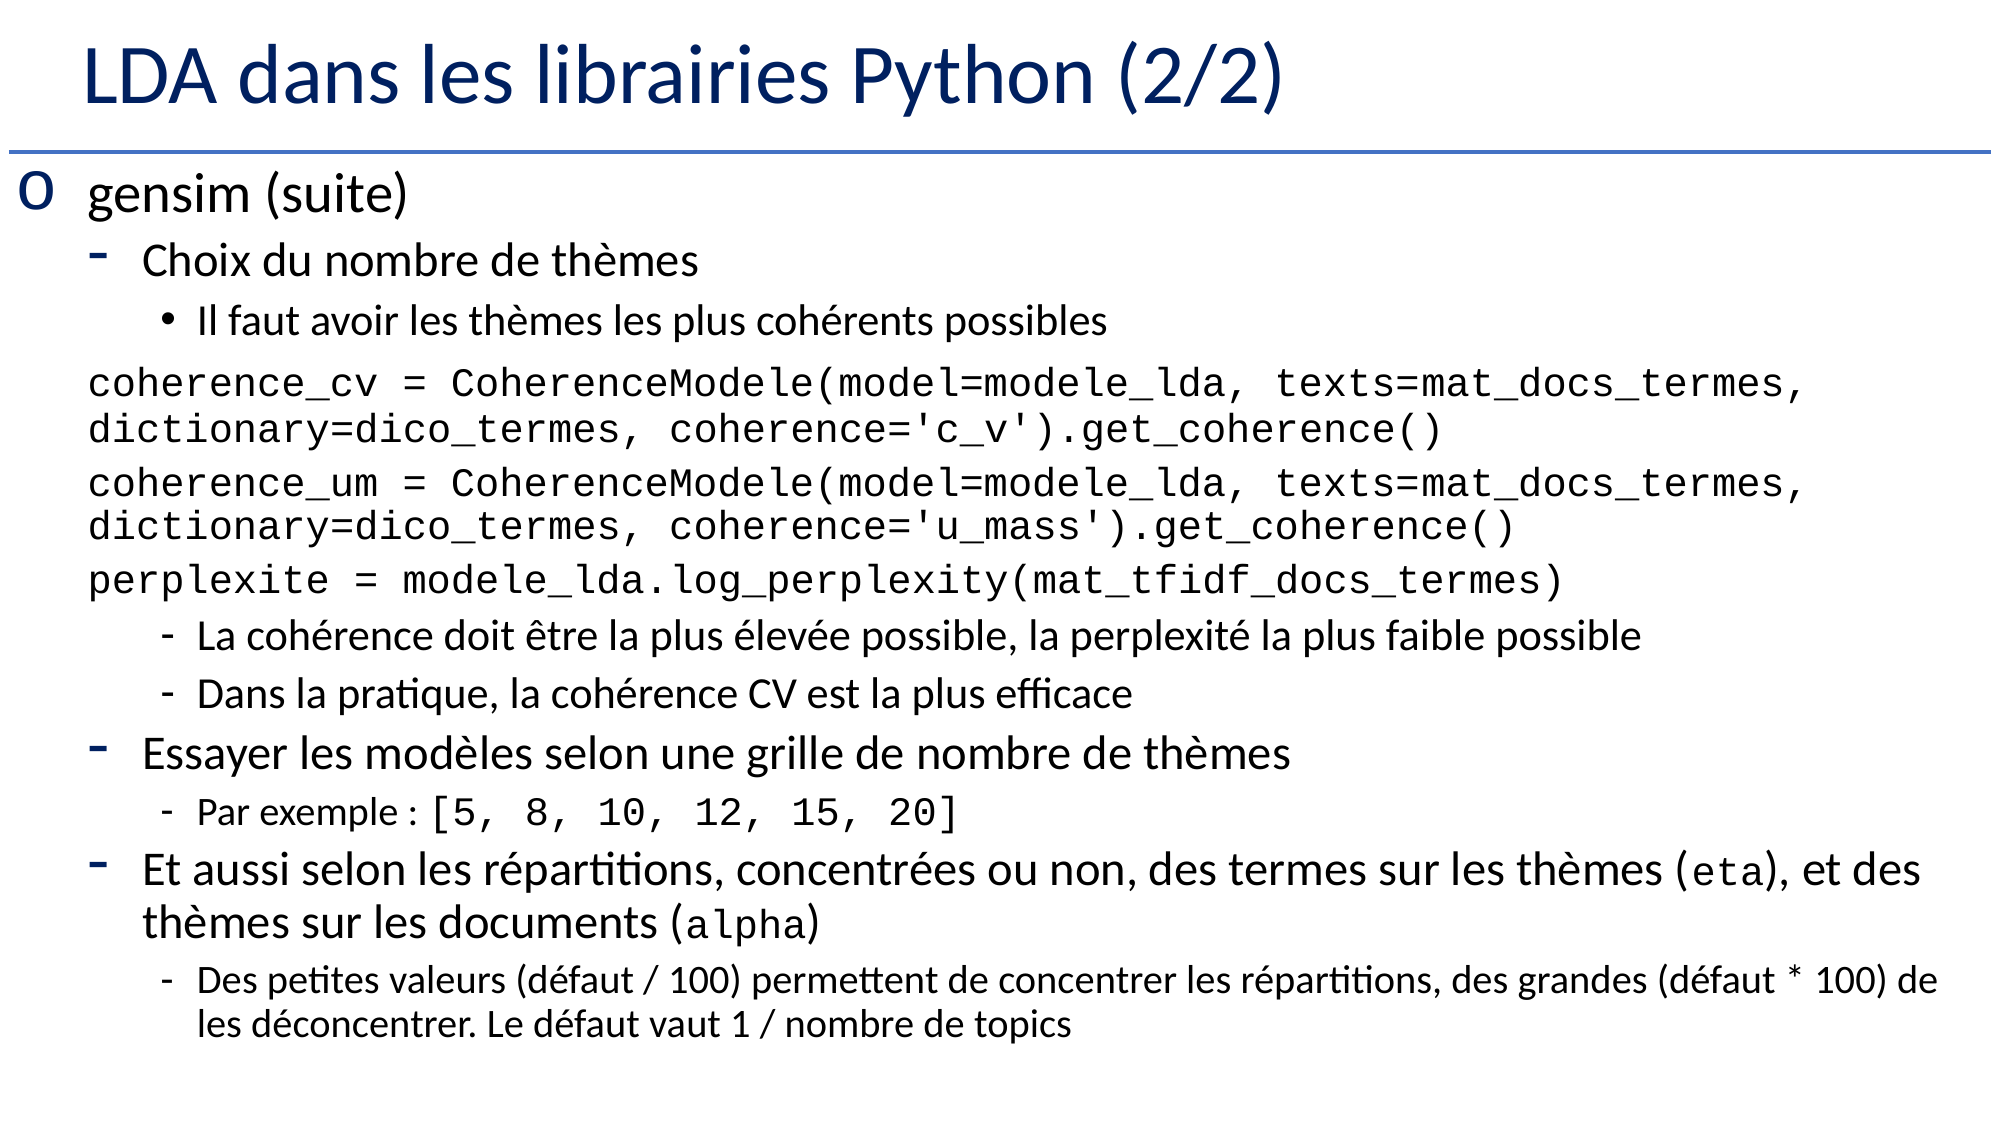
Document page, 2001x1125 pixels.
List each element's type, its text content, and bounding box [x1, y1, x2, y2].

title LDA dans les librairies Python (2/2) [67, 22, 1946, 131]
list gensim (suite) Choix du nombre de thèmes Il faut avoir les thèmes les plus cohérents possibles coherence_cv = CoherenceModele(model=modele_lda, texts=mat_docs_termes, dictionary=dico_termes, coherence='c_v').get_coherence() coherence_um = CoherenceModele(model=modele_lda, texts=mat_docs_termes, dictionary=dico_termes, coherence='u_mass').get_coherence() perplexite = modele_lda.log_perplexity(mat_tfidf_docs_termes) La cohérence doit être la plus élevée possible, la perplexité la plus faible possible Dans la pratique, la cohérence CV est la plus efficace Essayer les modèles selon une grille de nombre de thèmes Par exemple : [5, 8, 10, 12, 15, 20] Et aussi selon les répartitions, concentrées ou non, des termes sur les thèmes (eta), et des thèmes sur les documents (alpha) Des petites valeurs (défaut / 100) permettent de concentrer les répartitions, des grandes (défaut * 100) de les déconcentrer. Le défaut vaut 1 / nombre de topics [0, 156, 2000, 1121]
